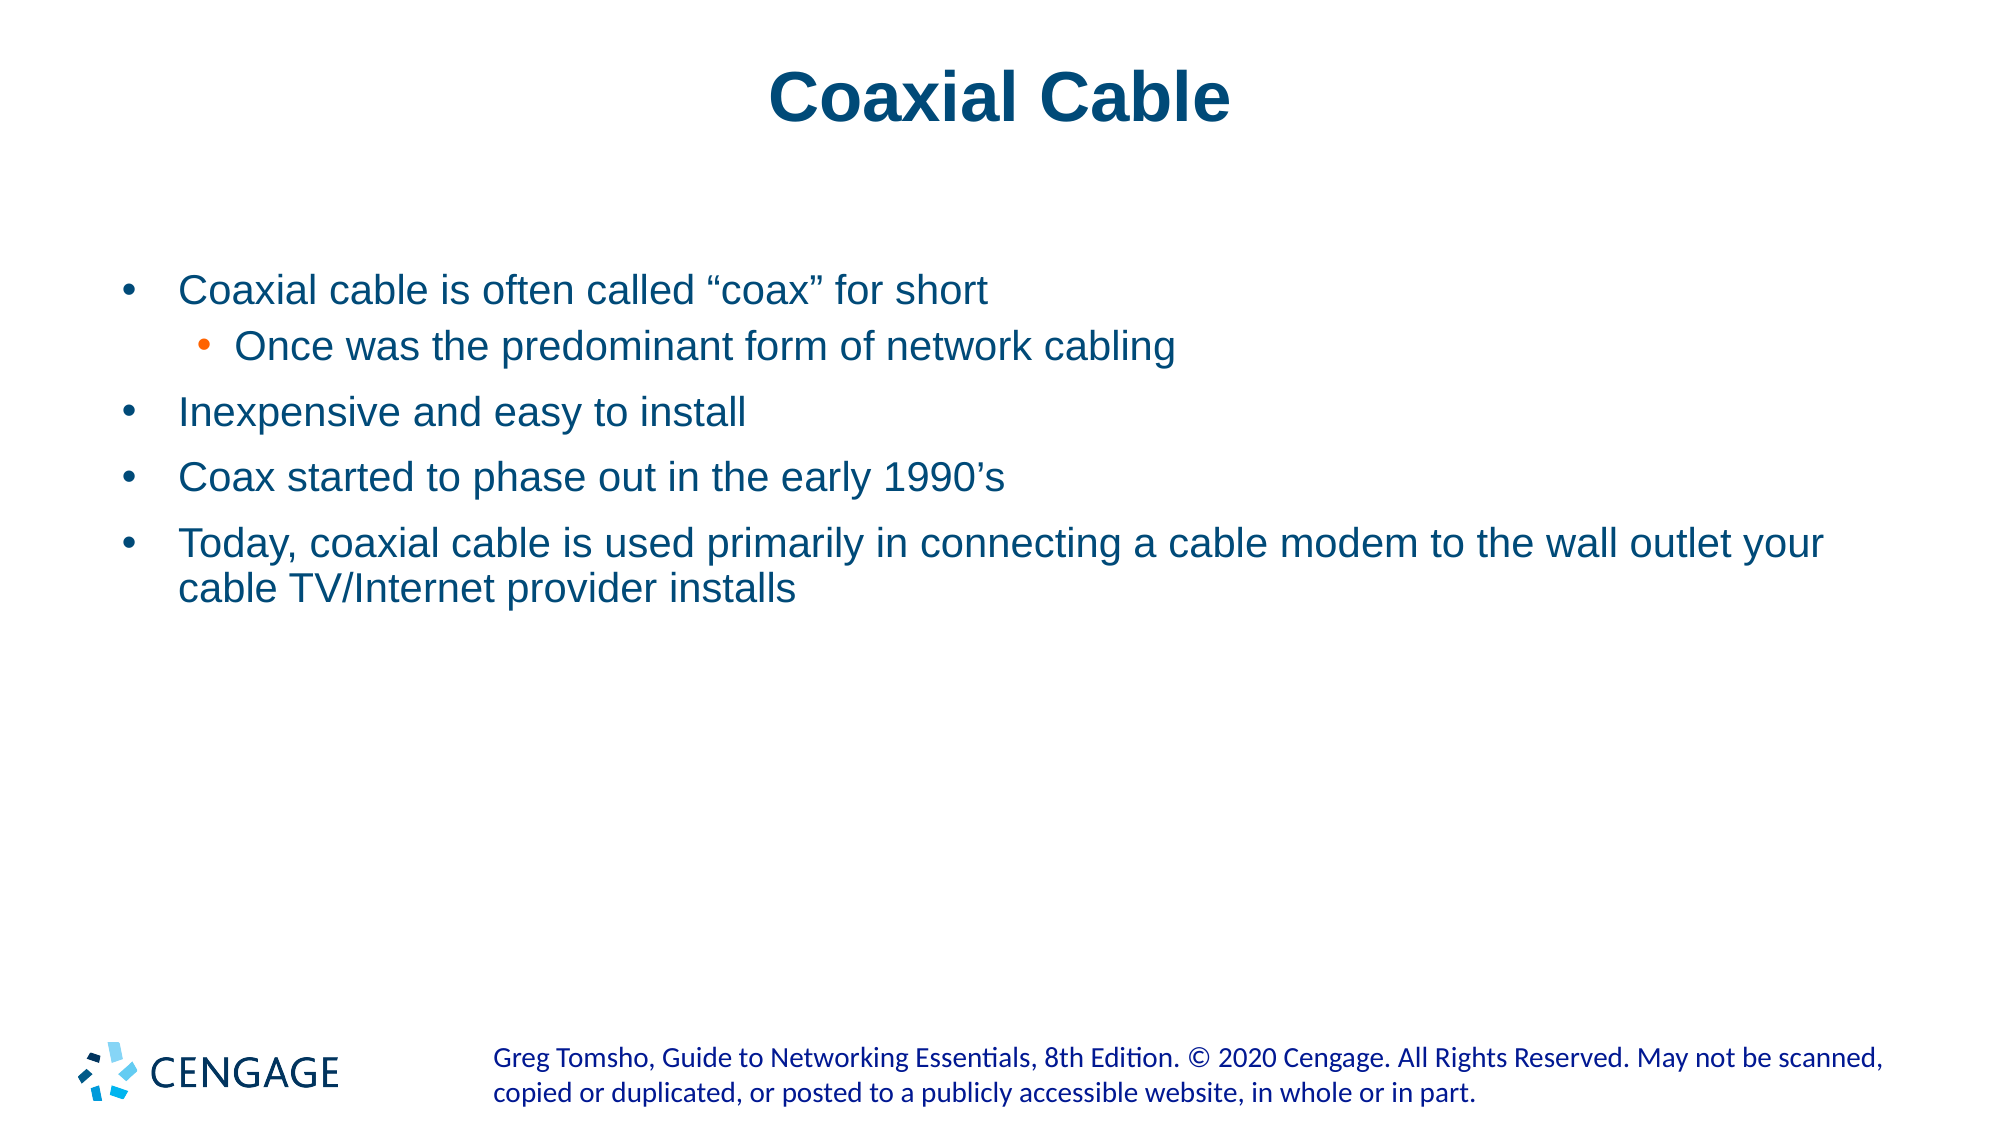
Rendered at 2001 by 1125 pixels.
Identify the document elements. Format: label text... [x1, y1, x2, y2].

list Coaxial cable is often called “coax” for short Once was the predominant form of network cabling Inexpensive and easy to install Coax started to phase out in the early 1990’s Today, coaxial cable is used primarily in connecting a cable modem to the wall outlet your cable TV/Internet provider installs [121, 268, 1880, 990]
picture [78, 1042, 338, 1101]
title Coaxial Cable [137, 59, 1863, 171]
